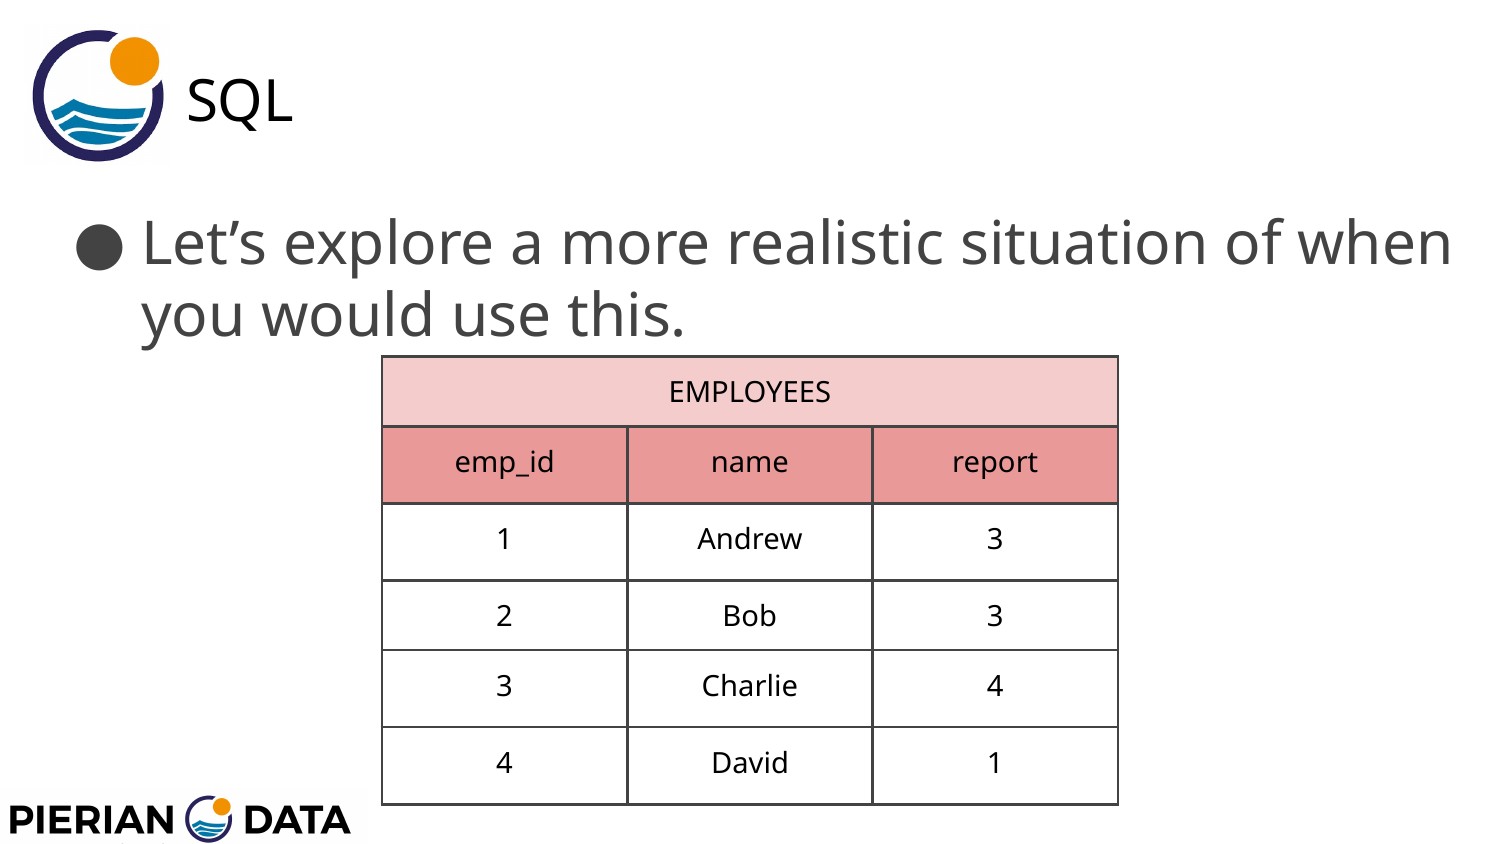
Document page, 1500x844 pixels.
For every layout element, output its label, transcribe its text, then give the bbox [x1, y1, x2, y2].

picture [0, 787, 368, 844]
table_cell 3 [874, 582, 1117, 649]
table_cell emp_id [383, 428, 626, 502]
table_cell David [629, 728, 871, 803]
table_cell Bob [629, 582, 871, 649]
table_cell 1 [874, 728, 1117, 803]
table_cell 2 [383, 582, 626, 649]
table_cell 3 [383, 651, 626, 726]
picture [24, 24, 172, 167]
table_cell 4 [383, 728, 626, 803]
table_header EMPLOYEES [383, 358, 1117, 425]
table_cell name [629, 428, 871, 502]
title SQL [176, 48, 1449, 143]
list Let’s explore a more realistic situation of when you would use this. [51, 189, 1476, 750]
table_cell report [874, 428, 1117, 502]
table_cell 4 [874, 651, 1117, 726]
table_cell 3 [874, 505, 1117, 579]
table_cell 1 [383, 505, 626, 579]
table_cell Andrew [629, 505, 871, 579]
table_cell Charlie [629, 651, 871, 726]
